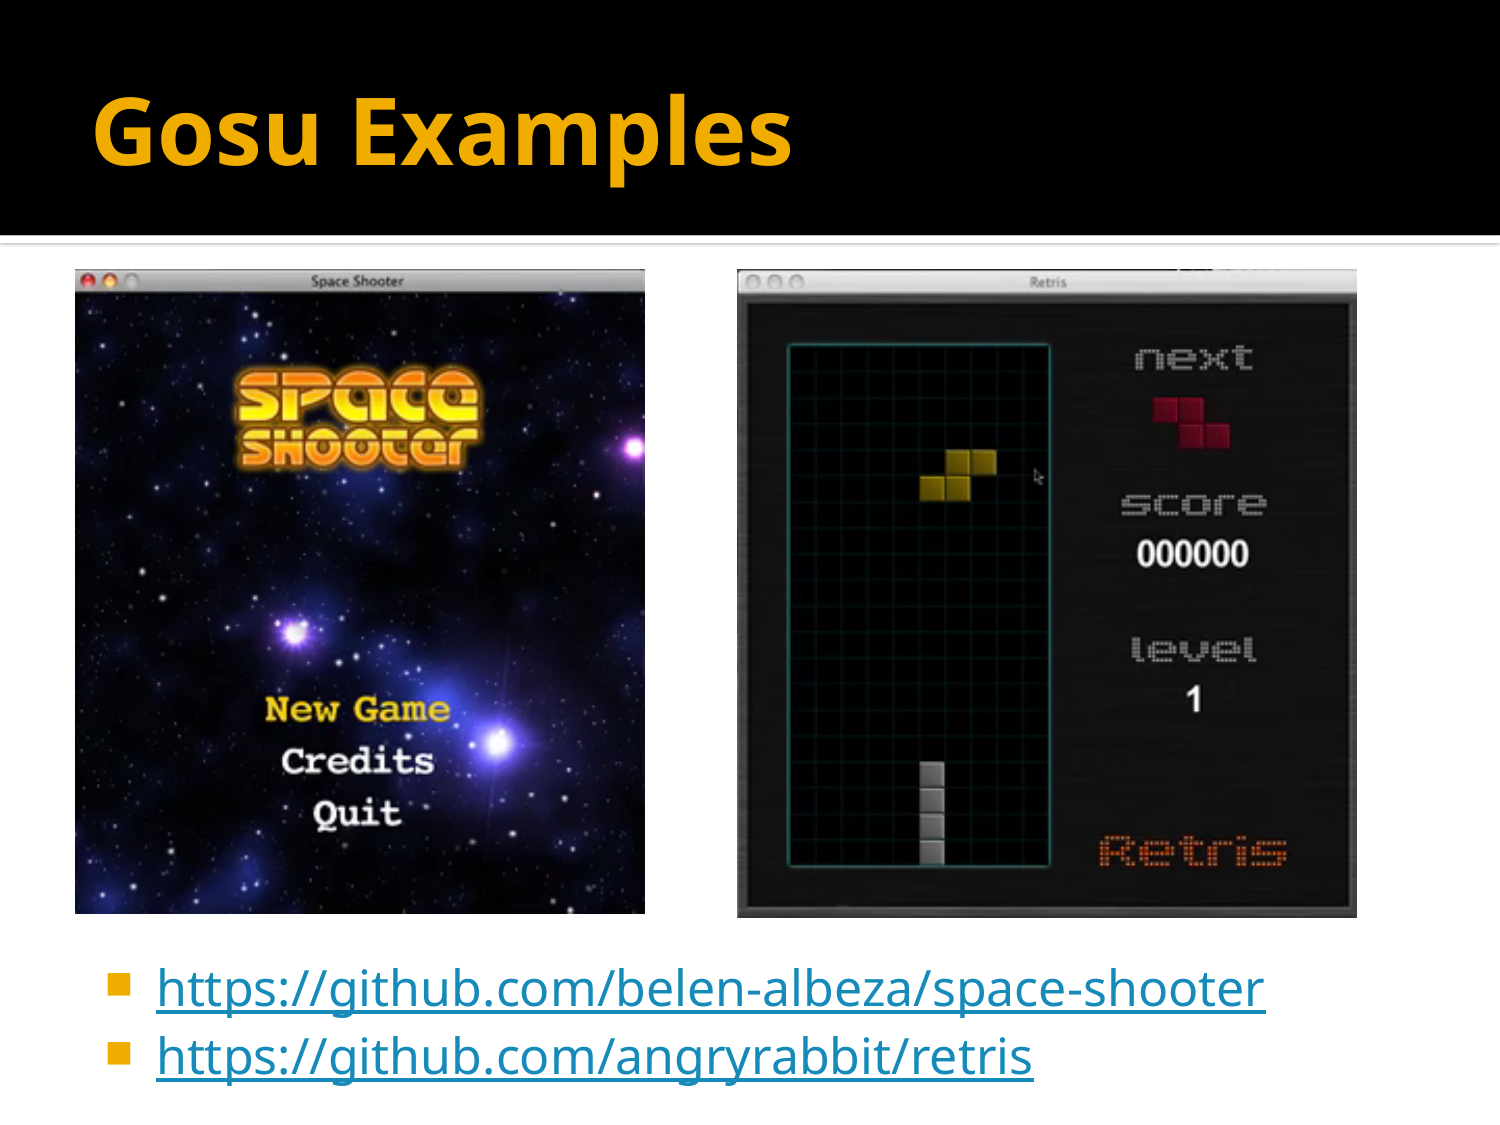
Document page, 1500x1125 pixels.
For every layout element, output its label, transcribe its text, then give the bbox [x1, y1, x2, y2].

title Gosu Examples [75, 25, 1425, 231]
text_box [74, 268, 646, 915]
list https://github.com/belen-albeza/space-shooter https://github.com/angryrabbit/retris [75, 941, 1425, 1125]
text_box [736, 268, 1358, 919]
